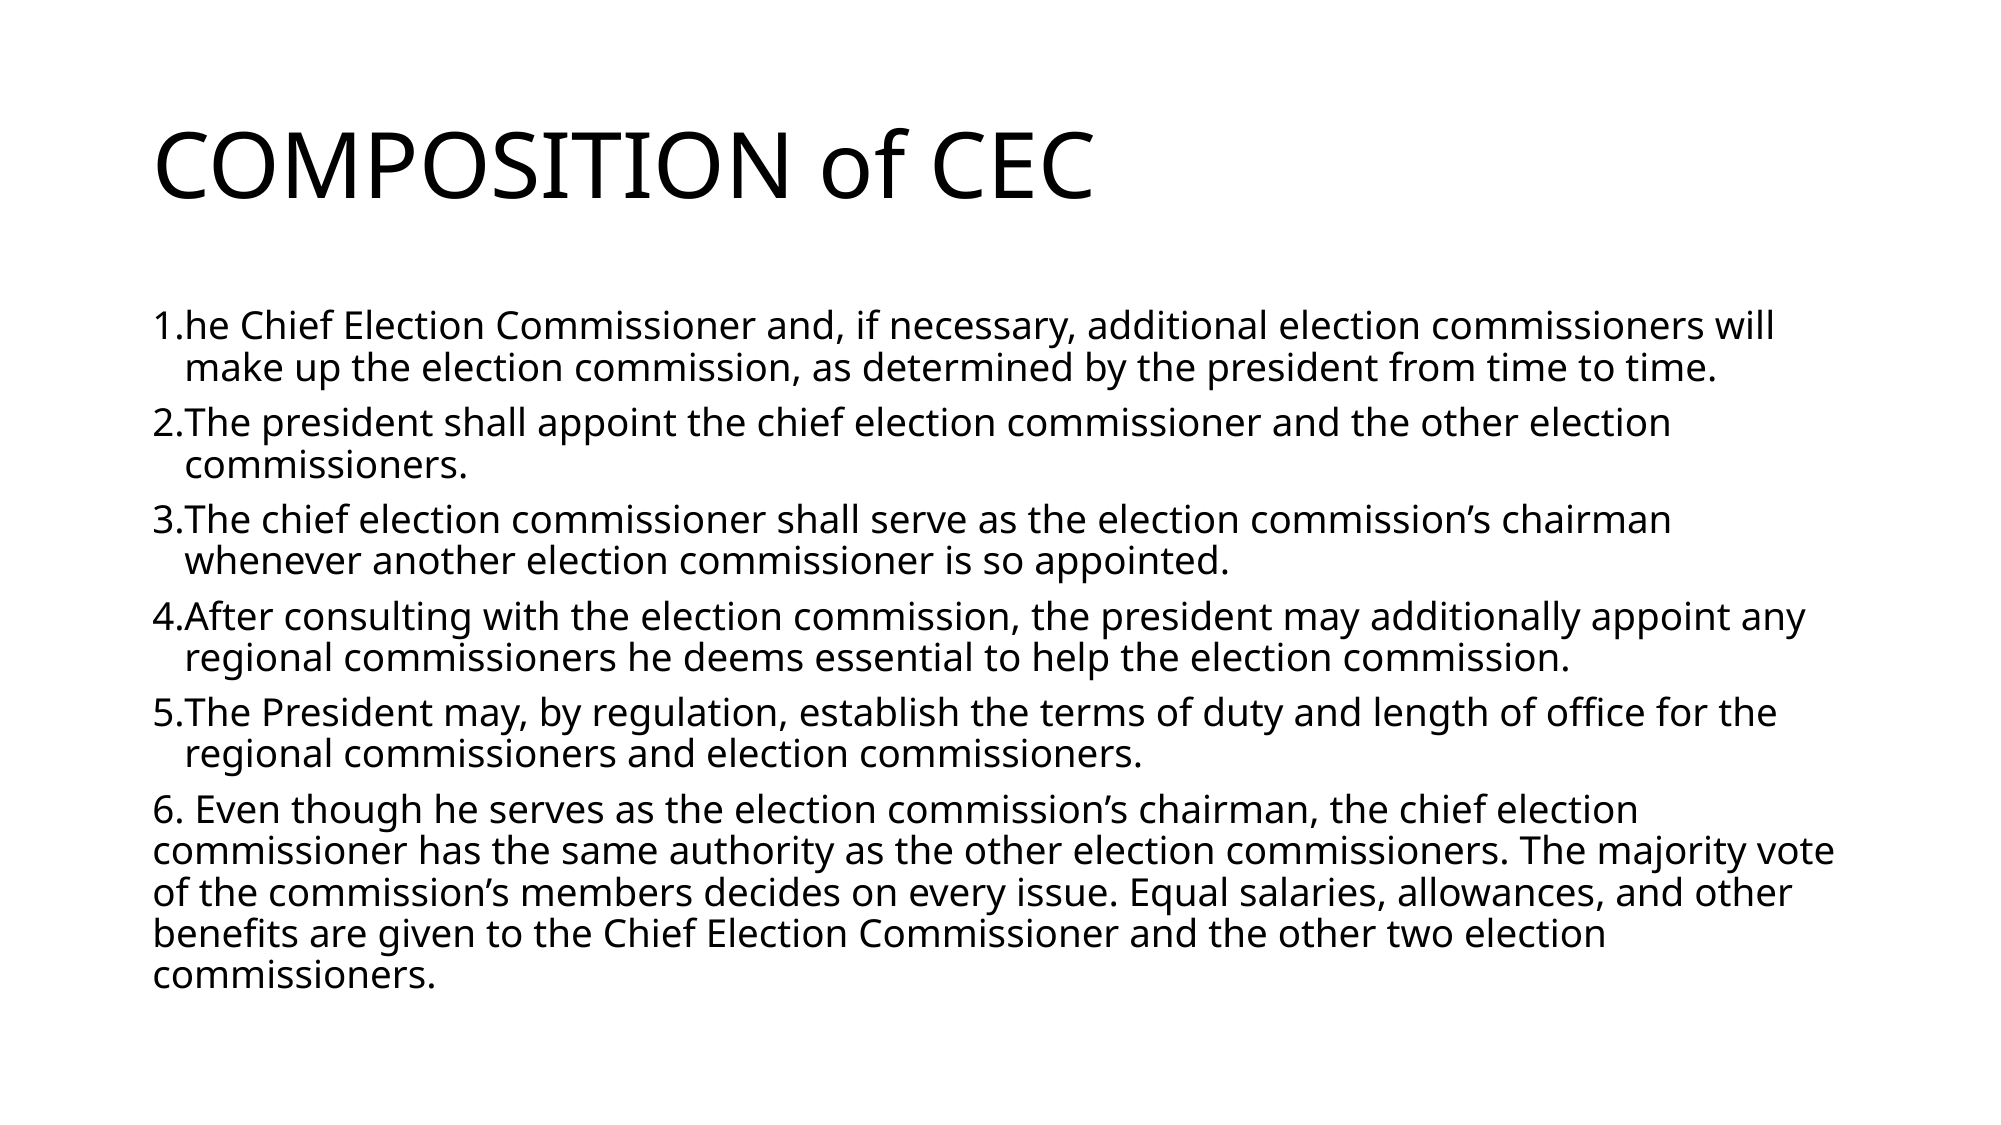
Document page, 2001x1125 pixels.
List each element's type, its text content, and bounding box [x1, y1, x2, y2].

list he Chief Election Commissioner and, if necessary, additional election commissioners will make up the election commission, as determined by the president from time to time. The president shall appoint the chief election commissioner and the other election commissioners. The chief election commissioner shall serve as the election commission’s chairman whenever another election commissioner is so appointed. After consulting with the election commission, the president may additionally appoint any regional commissioners he deems essential to help the election commission. The President may, by regulation, establish the terms of duty and length of office for the regional commissioners and election commissioners. 6. Even though he serves as the election commission’s chairman, the chief election commissioner has the same authority as the other election commissioners. The majority vote of the commission’s members decides on every issue. Equal salaries, allowances, and other benefits are given to the Chief Election Commissioner and the other two election commissioners. [137, 299, 1863, 1014]
title COMPOSITION of CEC [137, 59, 1863, 278]
